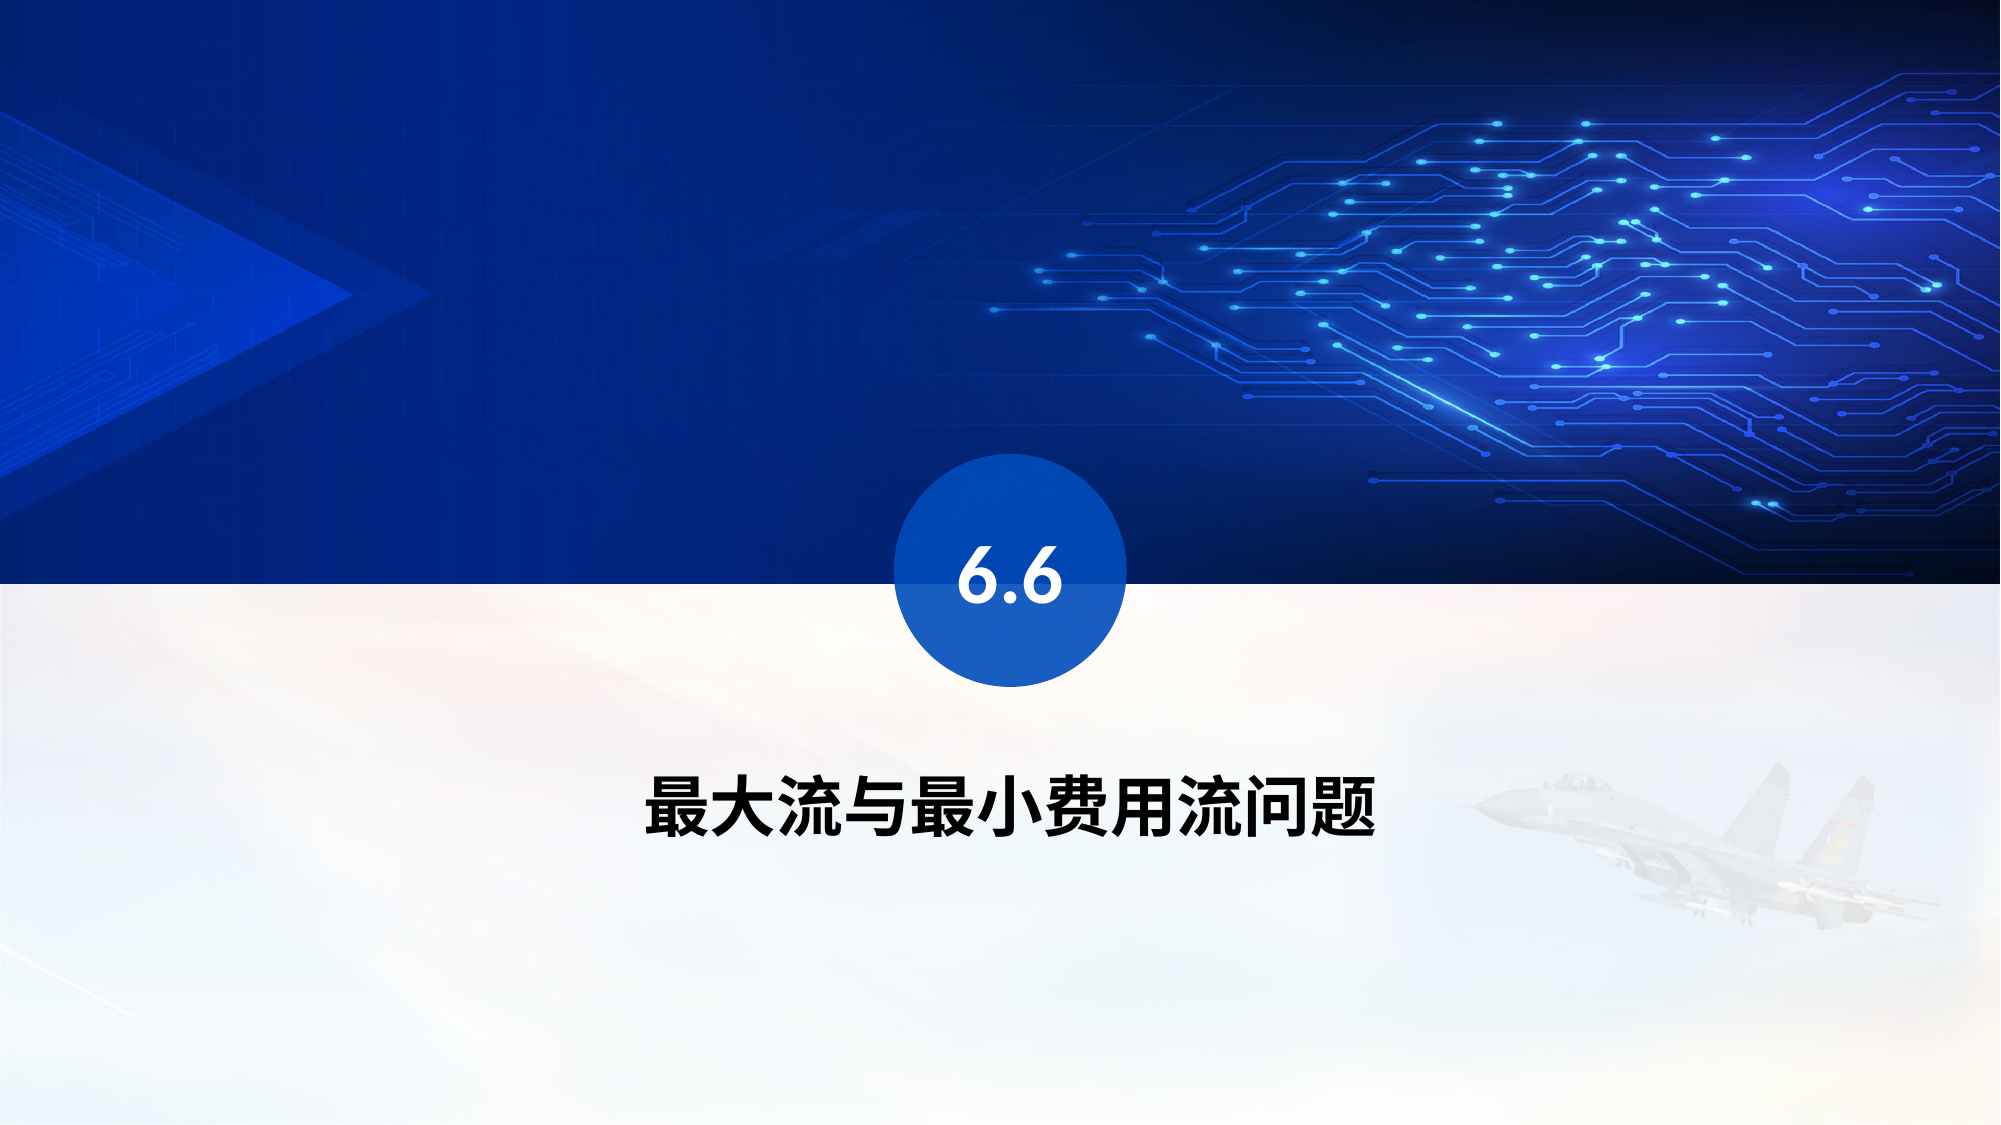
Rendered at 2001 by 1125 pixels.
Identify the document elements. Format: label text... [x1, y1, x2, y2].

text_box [893, 453, 1127, 687]
picture [0, 0, 2000, 1125]
text_box 最大流与最小费用流问题 [621, 757, 1399, 853]
